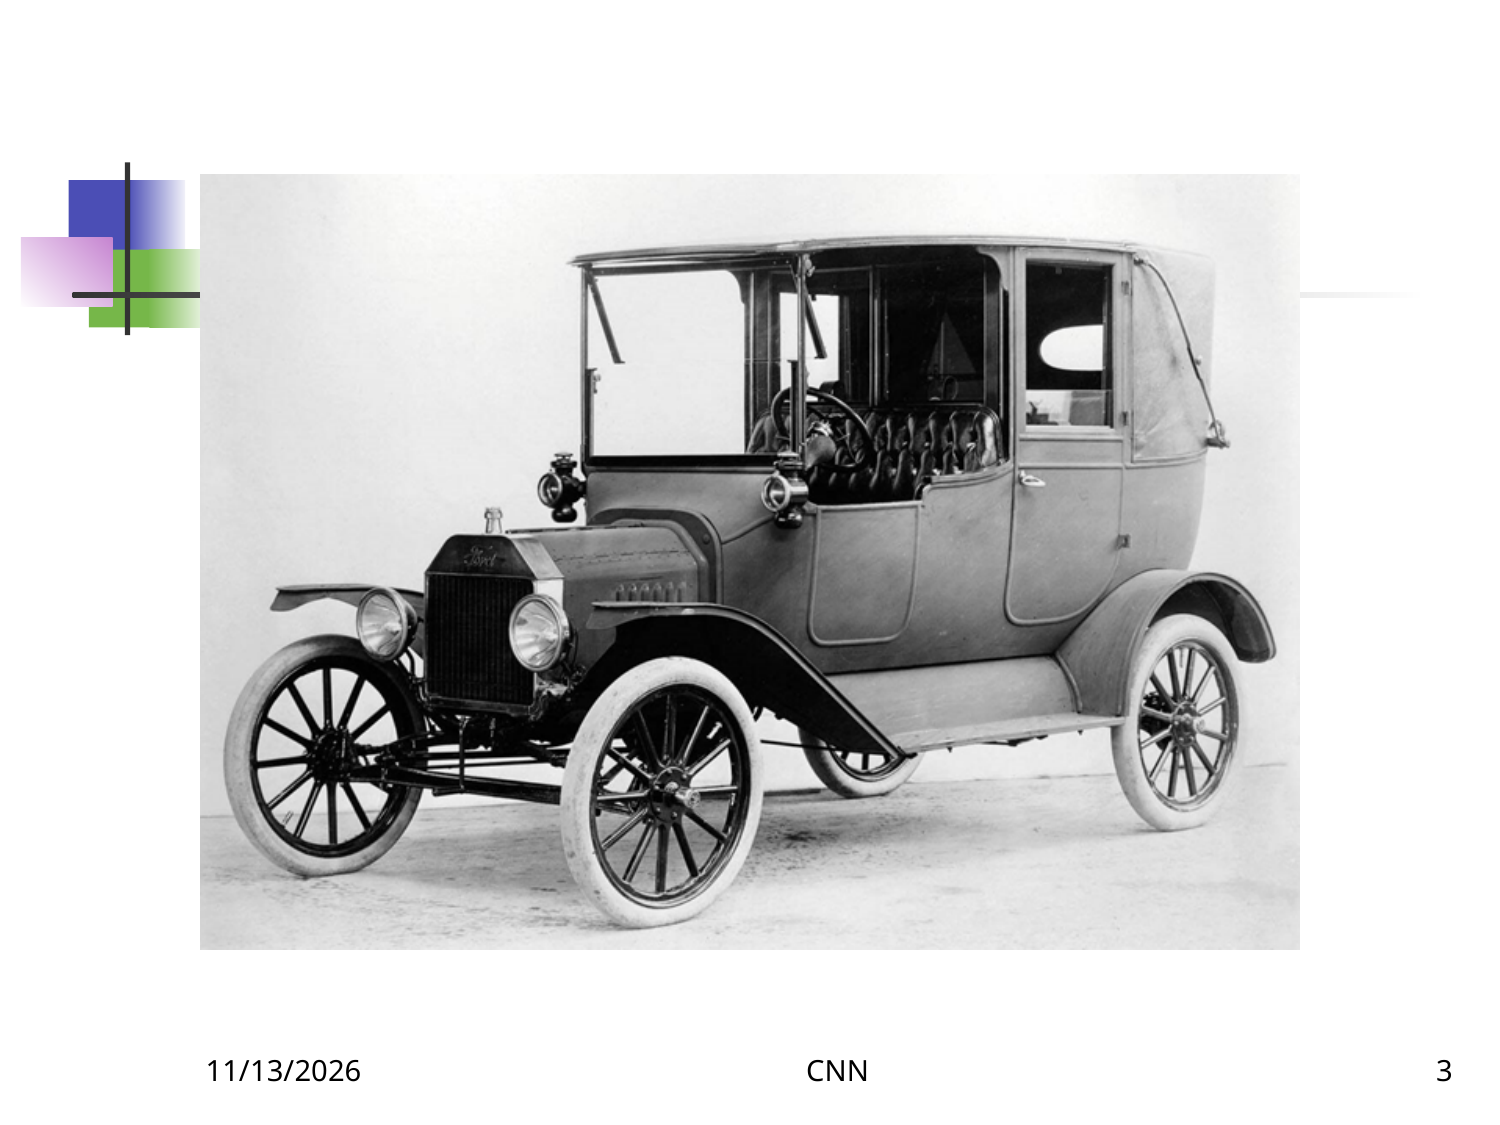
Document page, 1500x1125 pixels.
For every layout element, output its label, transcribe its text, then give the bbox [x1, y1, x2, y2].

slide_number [190, 1024, 504, 1100]
footer CNN [600, 1024, 1075, 1100]
slide_number 3 [1155, 1024, 1468, 1100]
picture [200, 174, 1300, 951]
